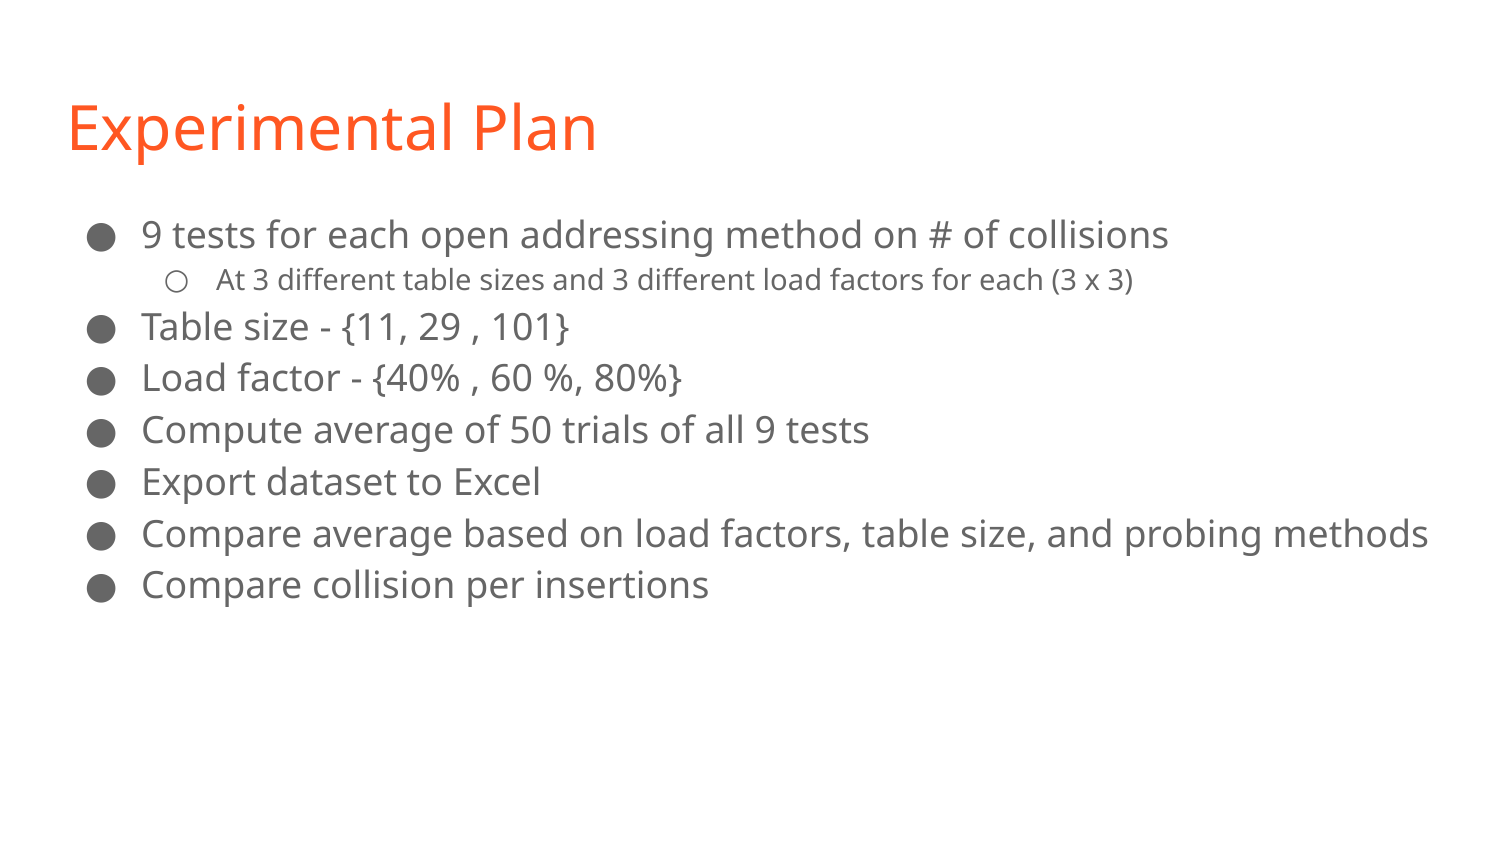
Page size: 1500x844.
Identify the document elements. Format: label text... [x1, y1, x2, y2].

list 9 tests for each open addressing method on # of collisions At 3 different table sizes and 3 different load factors for each (3 x 3) Table size - {11, 29 , 101} Load factor - {40% , 60 %, 80%} Compute average of 50 trials of all 9 tests Export dataset to Excel Compare average based on load factors, table size, and probing methods Compare collision per insertions [51, 189, 1449, 750]
title Experimental Plan [51, 72, 1449, 167]
